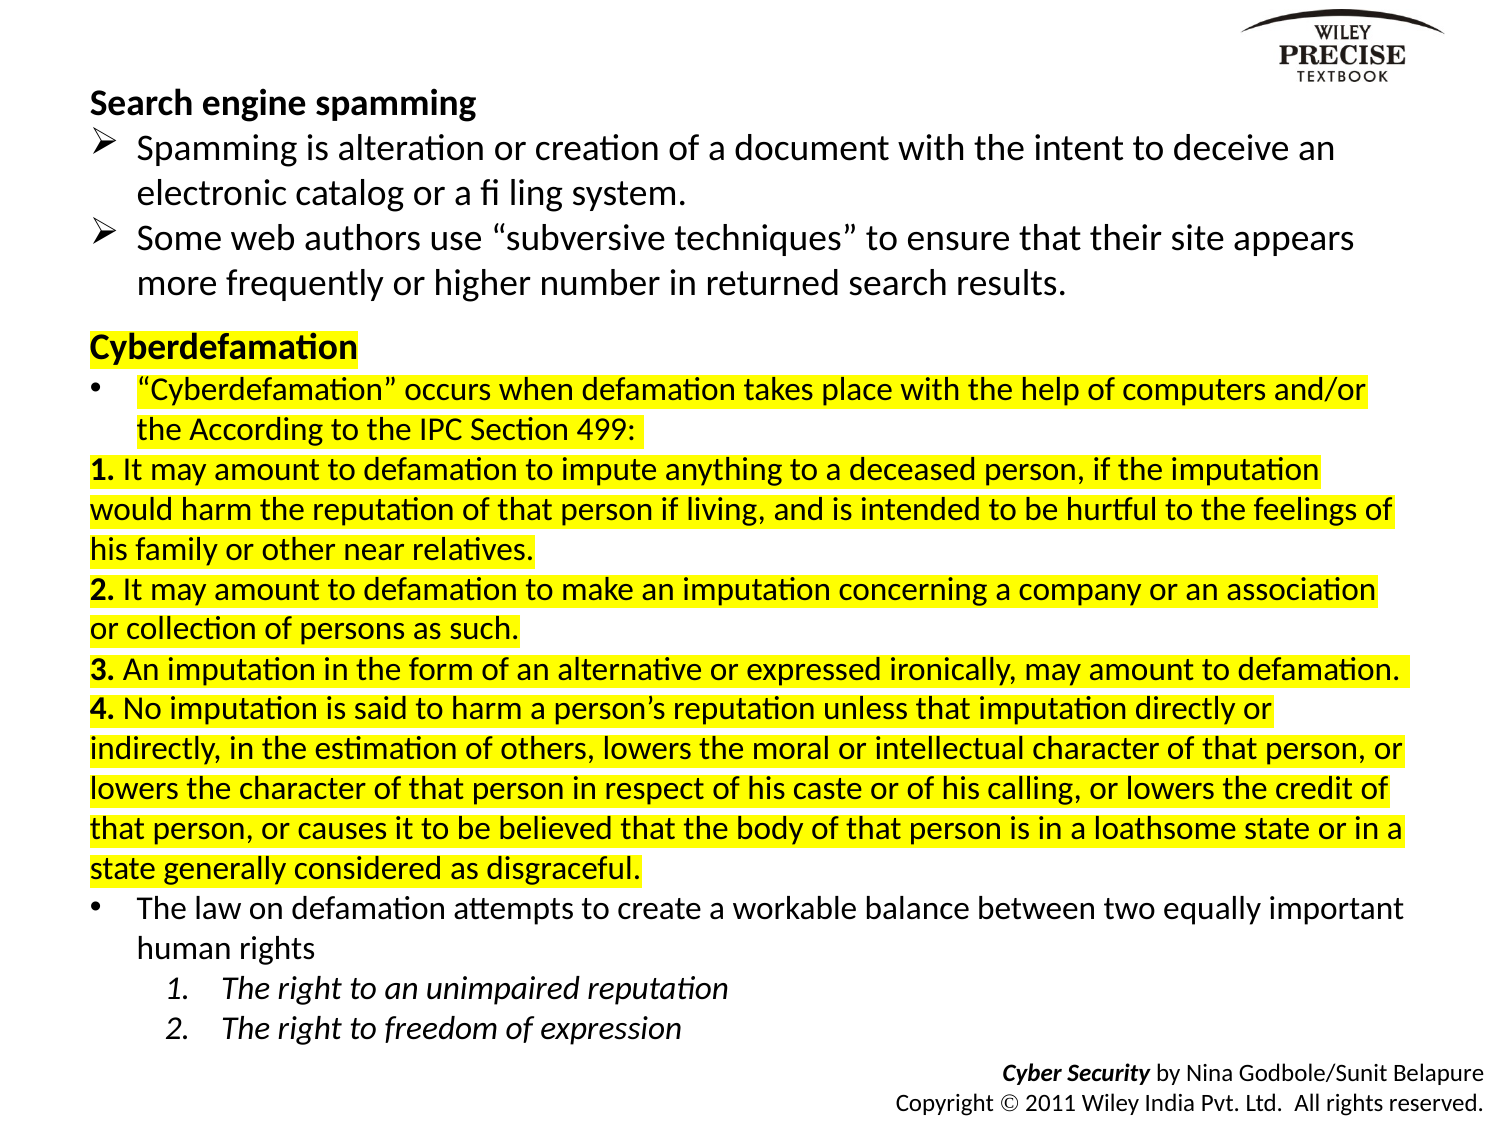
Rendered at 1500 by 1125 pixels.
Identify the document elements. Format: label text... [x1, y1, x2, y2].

picture [1240, 8, 1445, 82]
text_box Cyber Security by Nina Godbole/Sunit Belapure Copyright  2011 Wiley India Pvt. Ltd. All rights reserved. [337, 1046, 1500, 1125]
text_box Search engine spamming Spamming is alteration or creation of a document with the intent to deceive an electronic catalog or a fi ling system. Some web authors use “subversive techniques” to ensure that their site appears more frequently or higher number in returned search results. [74, 70, 1425, 311]
text_box Cyberdefamation “Cyberdefamation” occurs when defamation takes place with the help of computers and/or the According to the IPC Section 499: 1. It may amount to defamation to impute anything to a deceased person, if the imputation would harm the reputation of that person if living, and is intended to be hurtful to the feelings of his family or other near relatives. 2. It may amount to defamation to make an imputation concerning a company or an association or collection of persons as such. 3. An imputation in the form of an alternative or expressed ironically, may amount to defamation. 4. No imputation is said to harm a person’s reputation unless that imputation directly or indirectly, in the estimation of others, lowers the moral or intellectual character of that person, or lowers the character of that person in respect of his caste or of his calling, or lowers the credit of that person, or causes it to be believed that the body of that person is in a loathsome state or in a state generally considered as disgraceful. The law on defamation attempts to create a workable balance between two equally important human rights The right to an unimpaired reputation The right to freedom of expression [74, 314, 1425, 1094]
